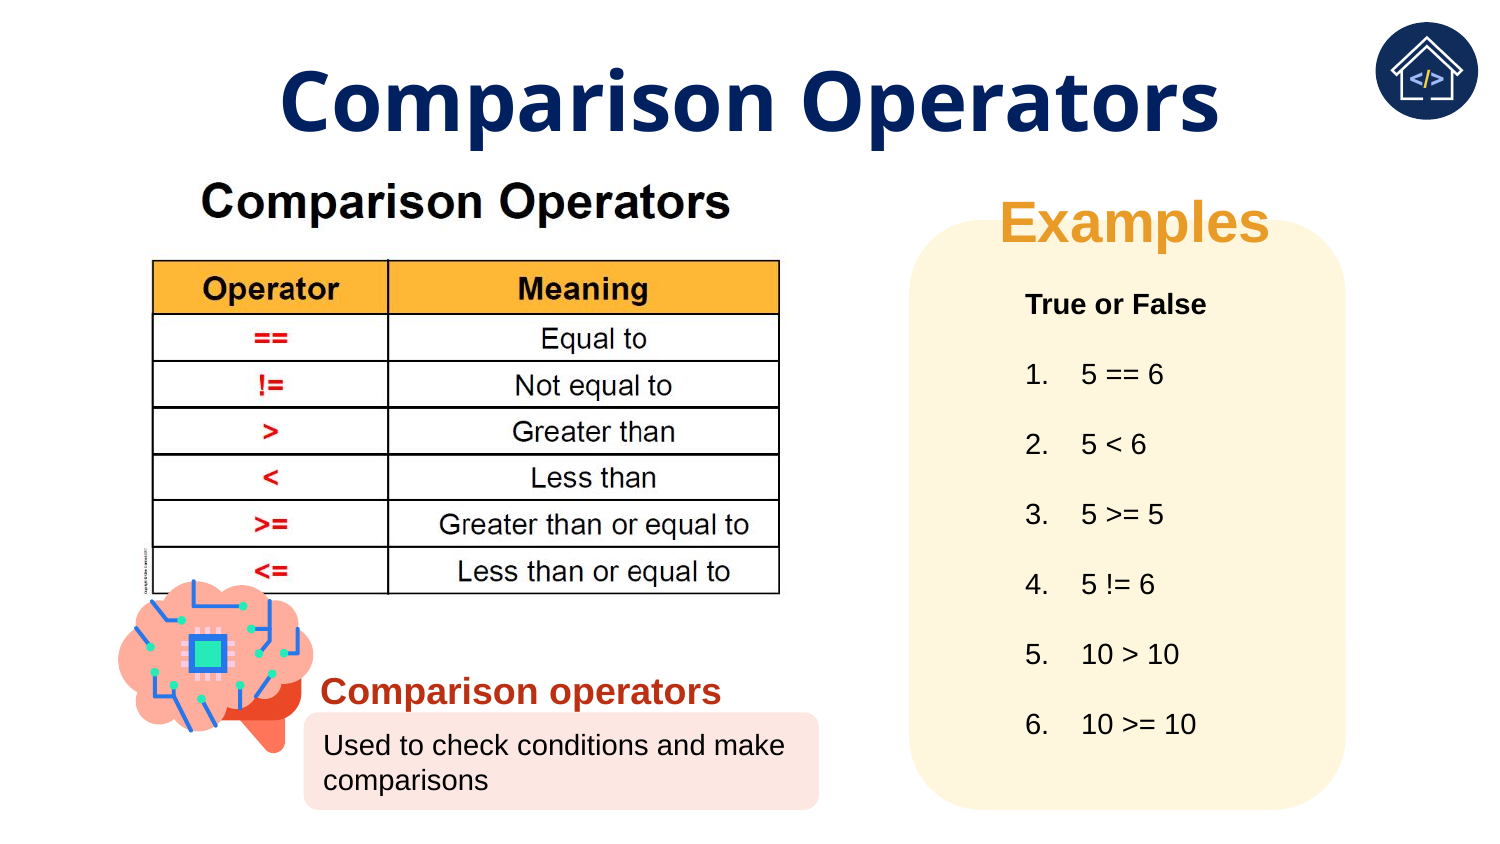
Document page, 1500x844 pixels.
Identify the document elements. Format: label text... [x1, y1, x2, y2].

text_box True or False 5 == 6 5 < 6 5 >= 5 5 != 6 10 > 10 10 >= 10 [1010, 278, 1436, 818]
title Comparison Operators [75, 67, 1425, 129]
picture [1375, 22, 1479, 120]
picture [117, 161, 814, 643]
text_box Used to check conditions and make comparisons [303, 712, 819, 810]
text_box [909, 219, 1344, 810]
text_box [117, 579, 314, 754]
text_box Examples [984, 176, 1287, 262]
text_box Comparison operators [318, 659, 738, 720]
